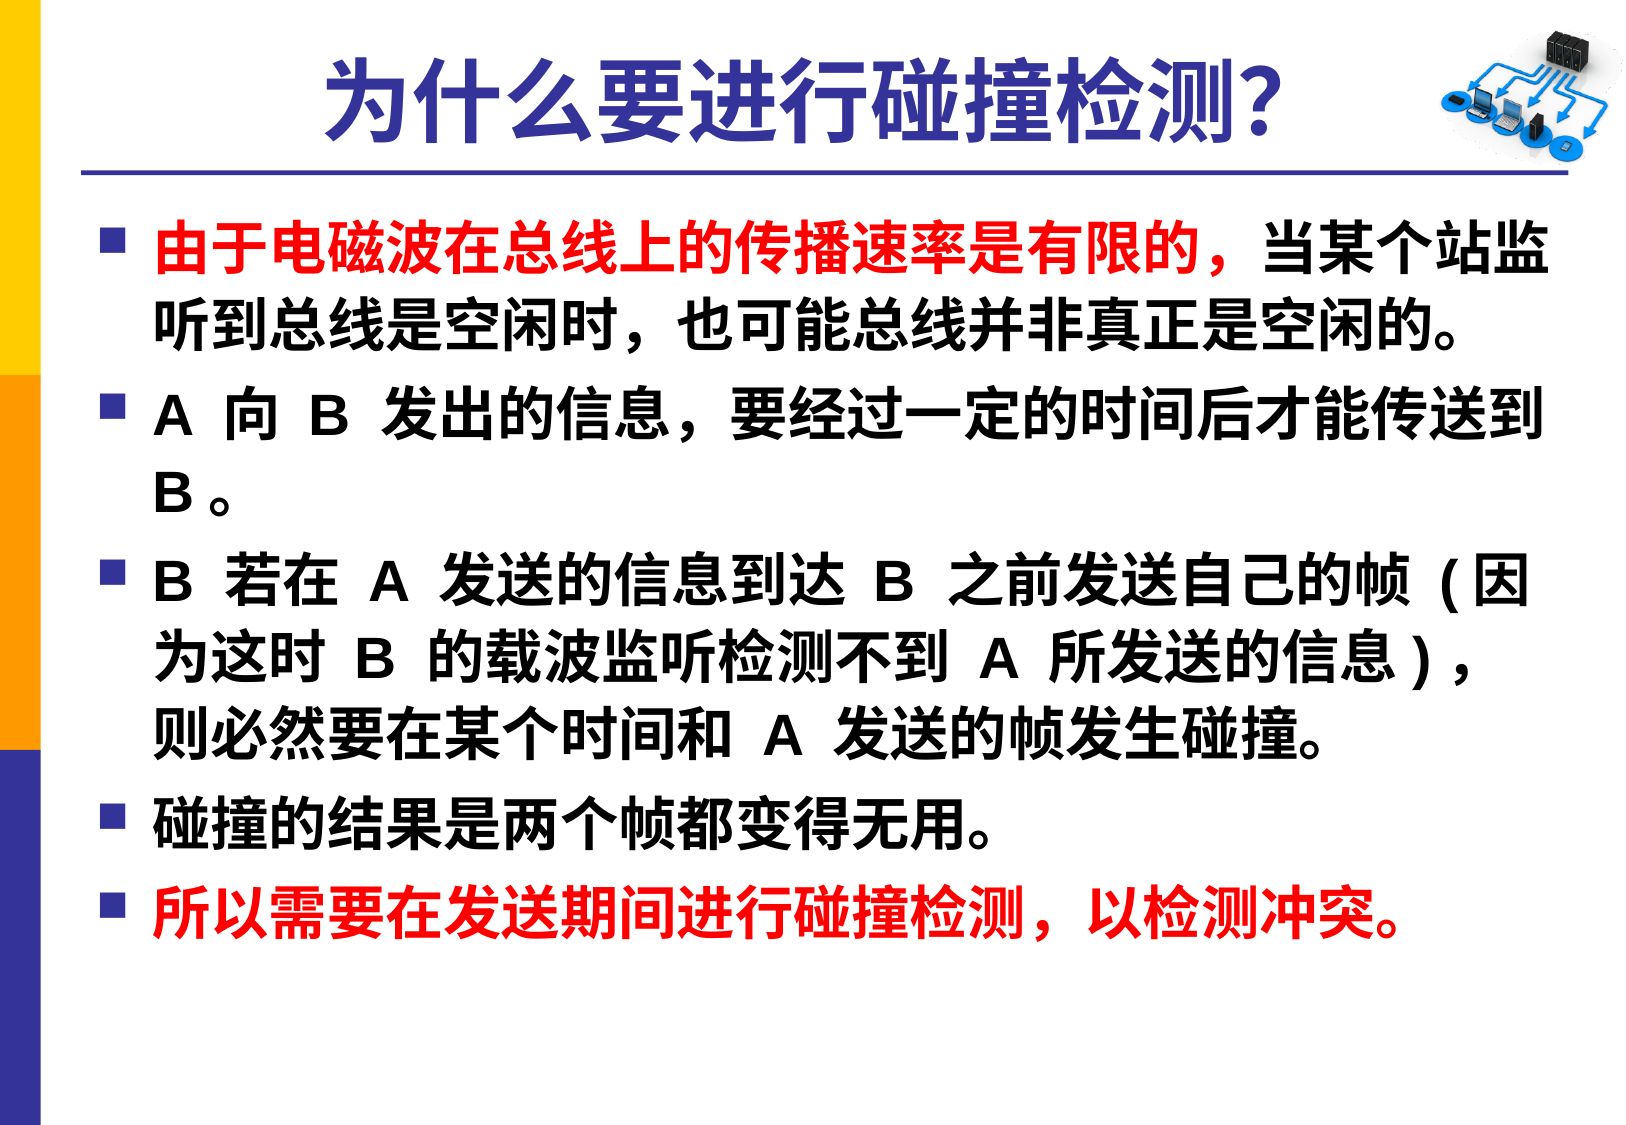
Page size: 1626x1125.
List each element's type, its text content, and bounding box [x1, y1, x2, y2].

list 由于电磁波在总线上的传播速率是有限的，当某个站监听到总线是空闲时，也可能总线并非真正是空闲的。 A 向 B 发出的信息，要经过一定的时间后才能传送到 B。 B 若在 A 发送的信息到达 B 之前发送自己的帧 (因为这时 B 的载波监听检测不到 A 所发送的信息)，则必然要在某个时间和 A 发送的帧发生碰撞。 碰撞的结果是两个帧都变得无用。 所以需要在发送期间进行碰撞检测，以检测冲突。 [81, 196, 1569, 1006]
title 为什么要进行碰撞检测？ [81, 30, 1569, 161]
picture [1438, 30, 1624, 165]
